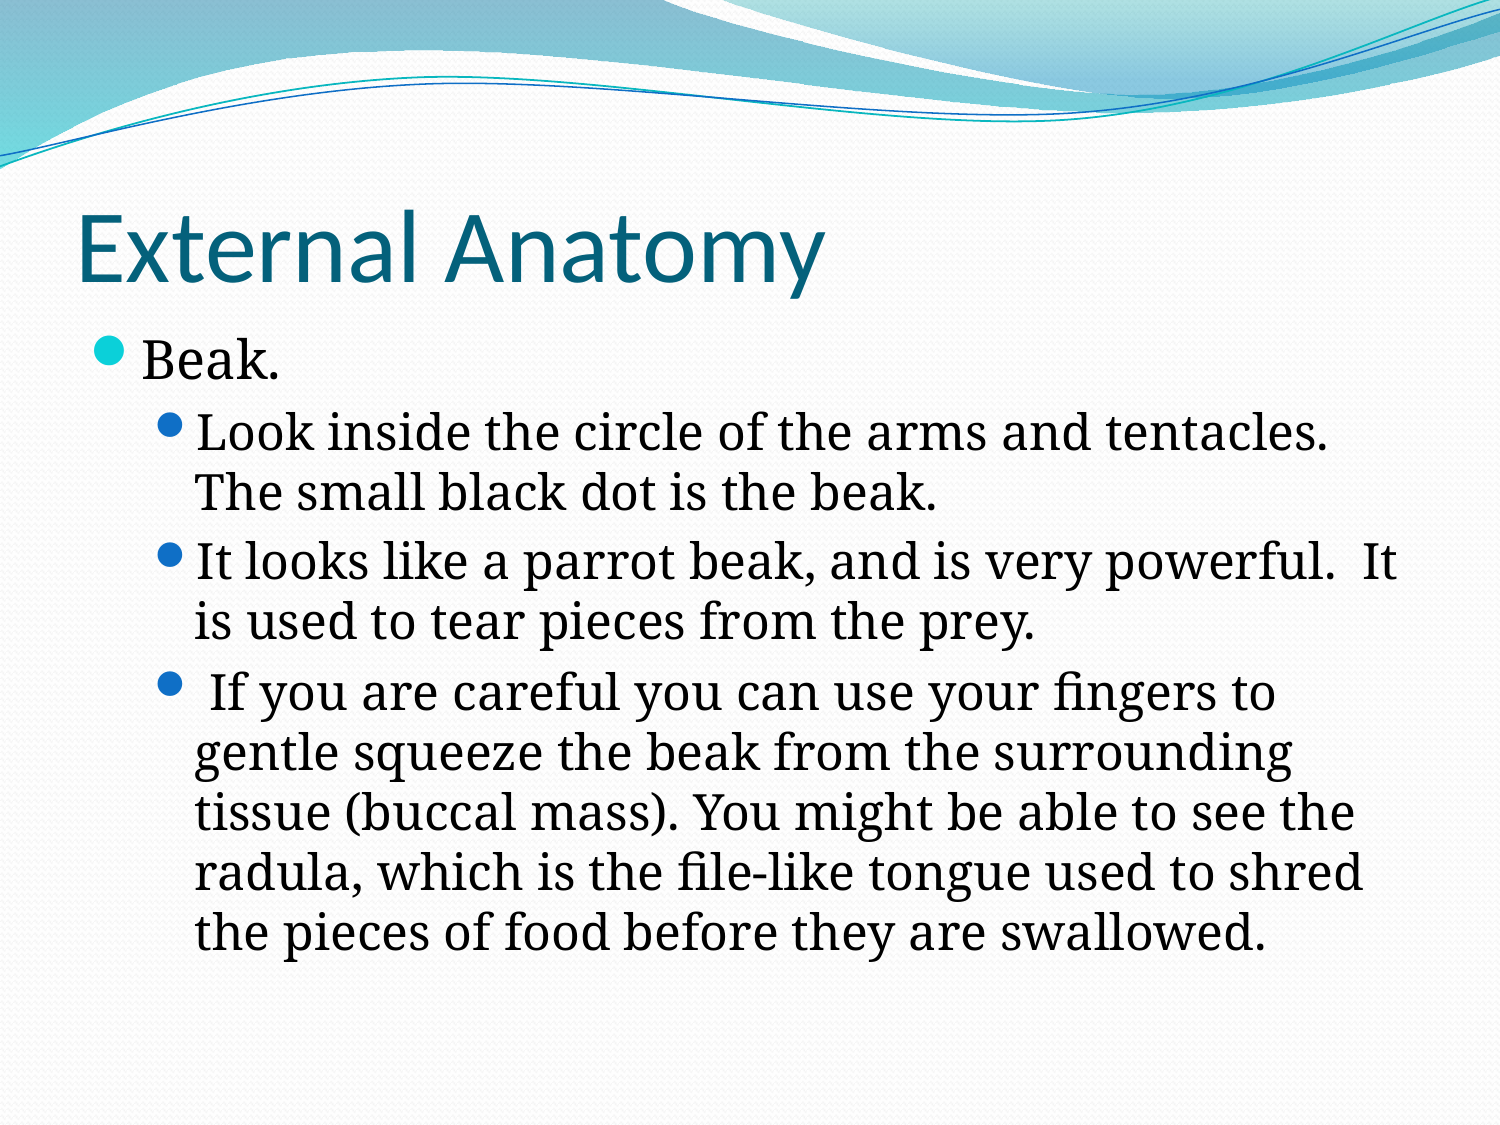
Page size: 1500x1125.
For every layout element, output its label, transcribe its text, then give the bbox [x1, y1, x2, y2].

title External Anatomy [75, 115, 1425, 303]
list Beak. Look inside the circle of the arms and tentacles. The small black dot is the beak. It looks like a parrot beak, and is very powerful. It is used to tear pieces from the prey. If you are careful you can use your fingers to gentle squeeze the beak from the surrounding tissue (buccal mass). You might be able to see the radula, which is the file-like tongue used to shred the pieces of food before they are swallowed. [75, 317, 1425, 1038]
